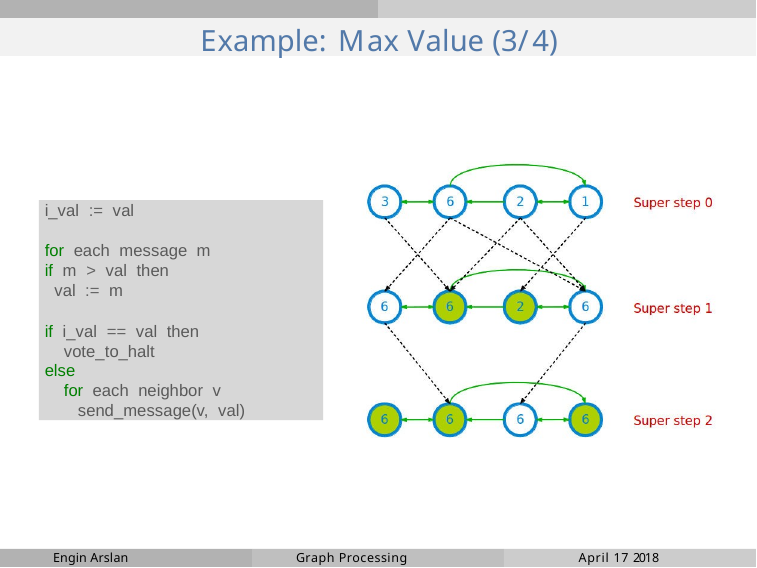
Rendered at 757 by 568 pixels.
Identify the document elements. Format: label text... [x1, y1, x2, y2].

text_box [503, 548, 756, 567]
text_box [361, 161, 717, 439]
text_box April 17 2018 [576, 549, 675, 565]
title Example: Max Value (3/4) [6, 22, 750, 57]
footer Engin Arslan [51, 549, 201, 567]
slide_number Graph Processing [294, 549, 462, 567]
text_box [252, 548, 503, 567]
text_box [0, 17, 756, 56]
text_box i_val := val for each message m if m > val then val := m if i_val == val then vote_to_halt else for each neighbor v send_message(v, val) [38, 200, 324, 421]
text_box [0, 548, 252, 567]
